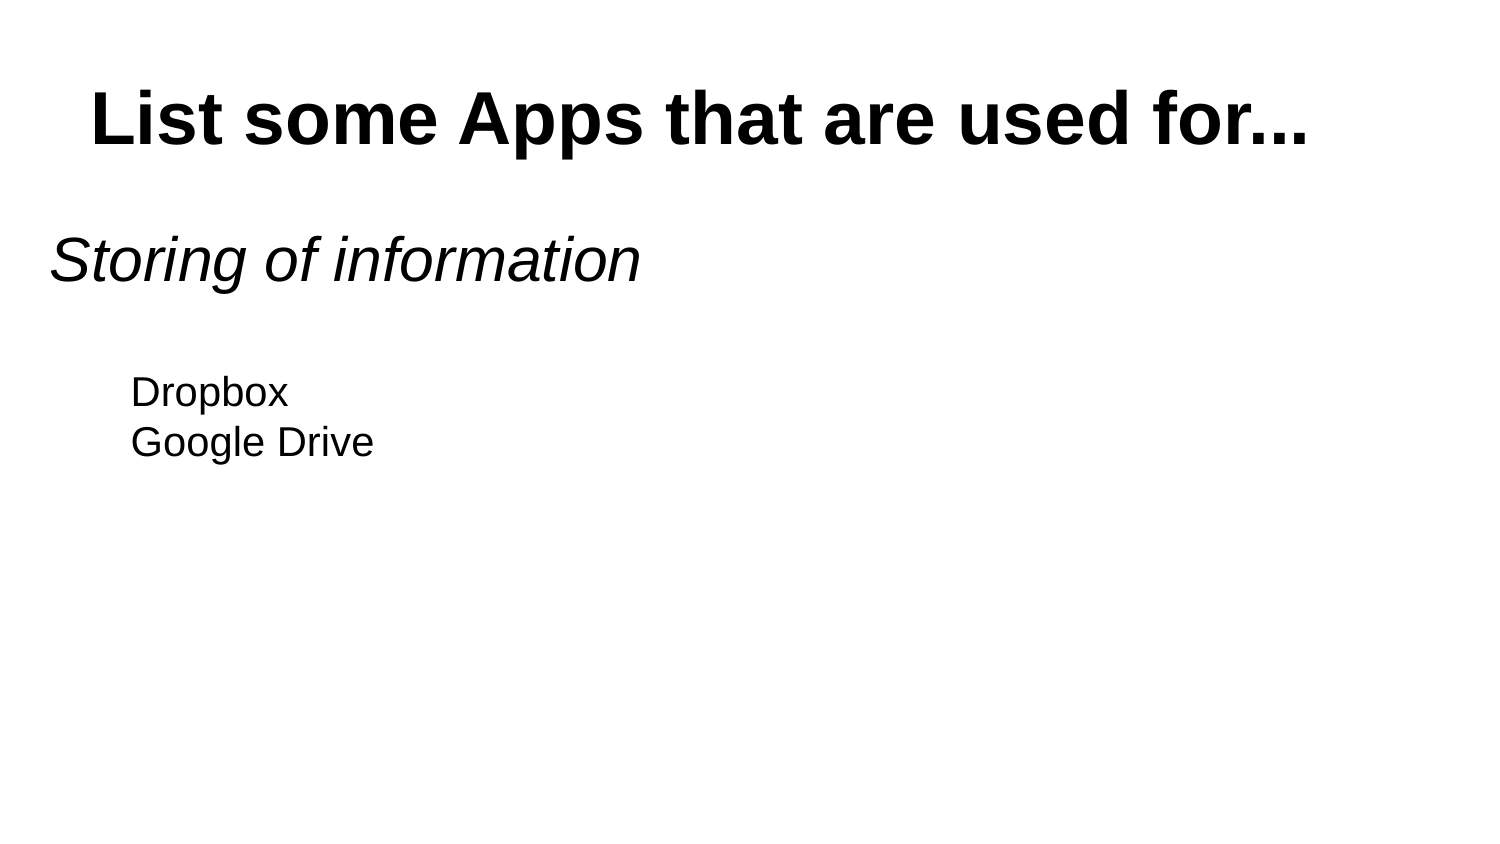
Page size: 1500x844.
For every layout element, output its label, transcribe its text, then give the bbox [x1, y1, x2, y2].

list Storing of information [34, 204, 1385, 816]
text_box Dropbox Google Drive [115, 349, 1385, 498]
title List some Apps that are used for... [75, 33, 1425, 175]
